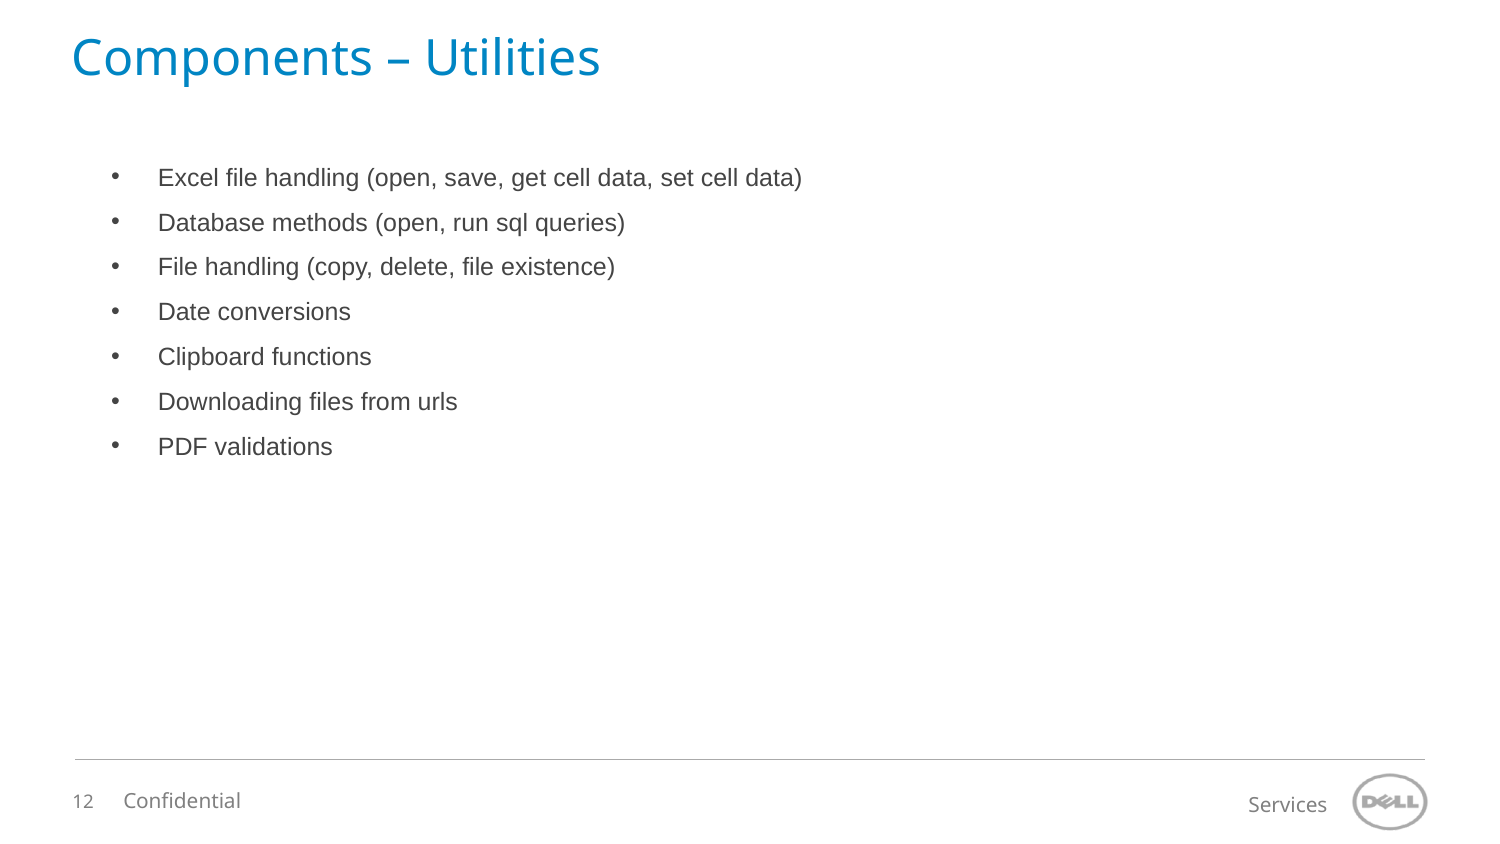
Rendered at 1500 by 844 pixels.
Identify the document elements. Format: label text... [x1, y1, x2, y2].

text_box Excel file handling (open, save, get cell data, set cell data) Database methods (open, run sql queries) File handling (copy, delete, file existence) Date conversions Clipboard functions Downloading files from urls PDF validations [96, 138, 1304, 513]
title Components – Utilities [71, 31, 1426, 87]
picture [1343, 766, 1438, 837]
